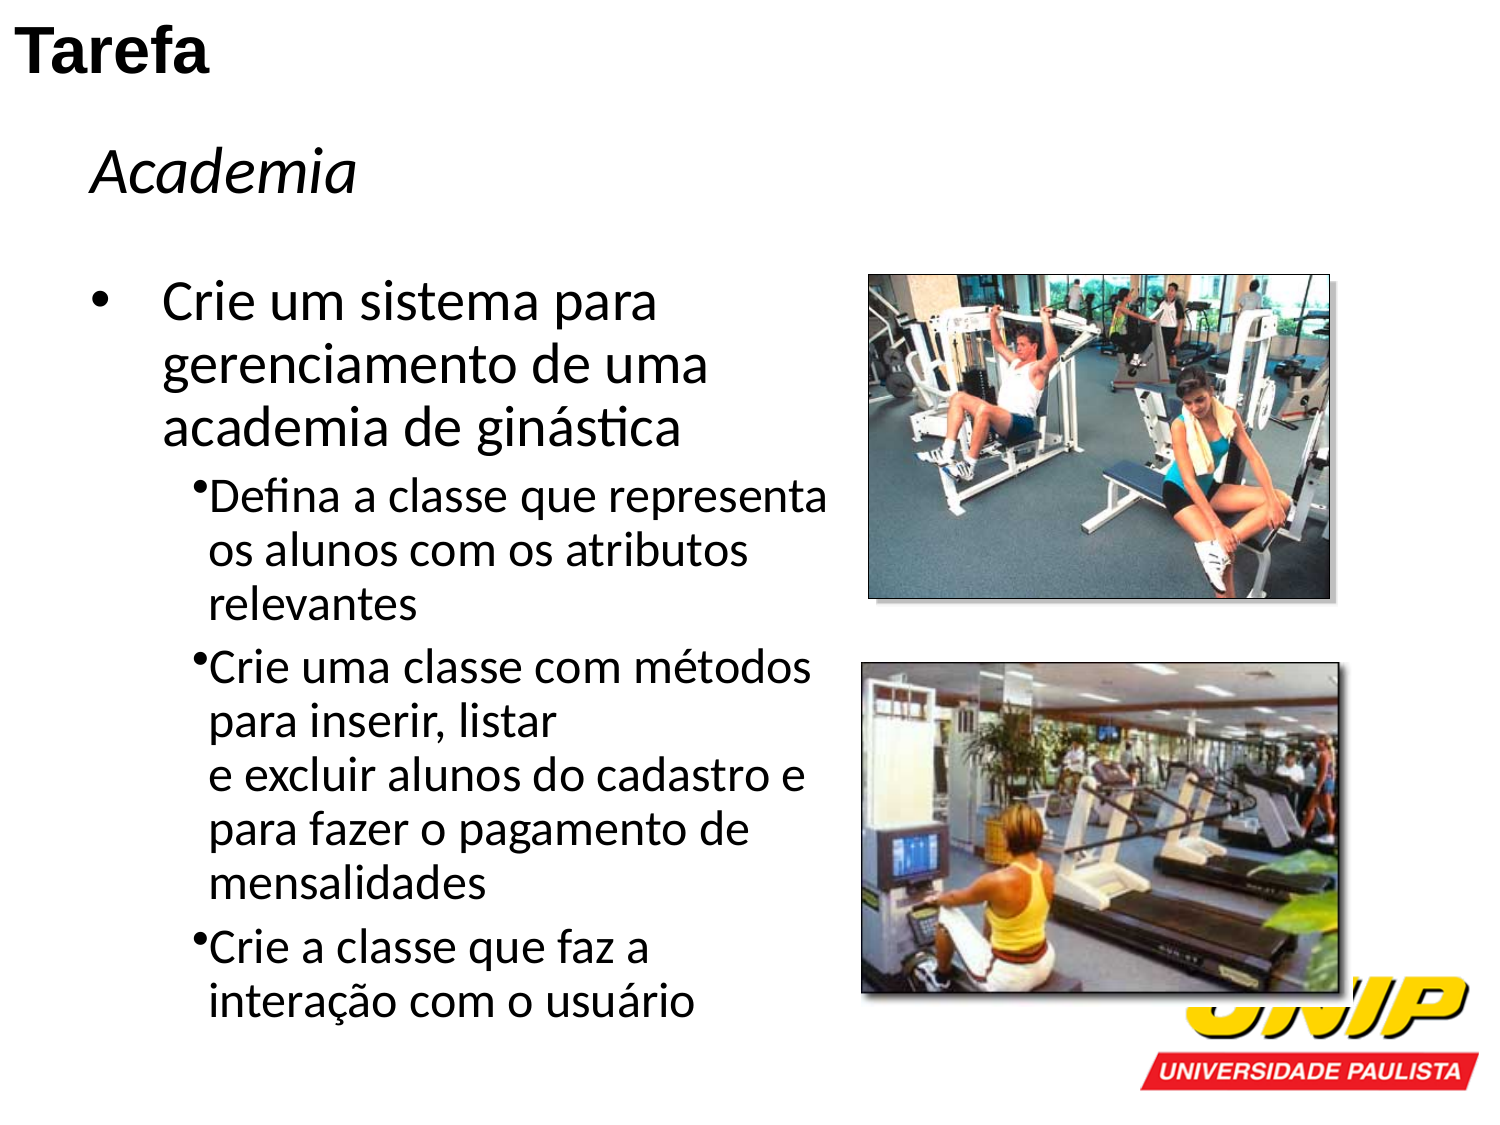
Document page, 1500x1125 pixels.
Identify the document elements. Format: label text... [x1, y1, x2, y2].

title Academia [75, 101, 1425, 233]
list Crie um sistema para gerenciamento de uma academia de ginástica Defina a classe que representa os alunos com os atributos relevantes Crie uma classe com métodos para inserir, listar e excluir alunos do cadastro e para fazer o pagamento de mensalidades Crie a classe que faz a interação com o usuário [75, 262, 857, 1094]
picture [867, 273, 1330, 599]
text_box Tarefa [0, 0, 1500, 95]
picture [1139, 967, 1480, 1096]
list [861, 662, 1353, 1007]
